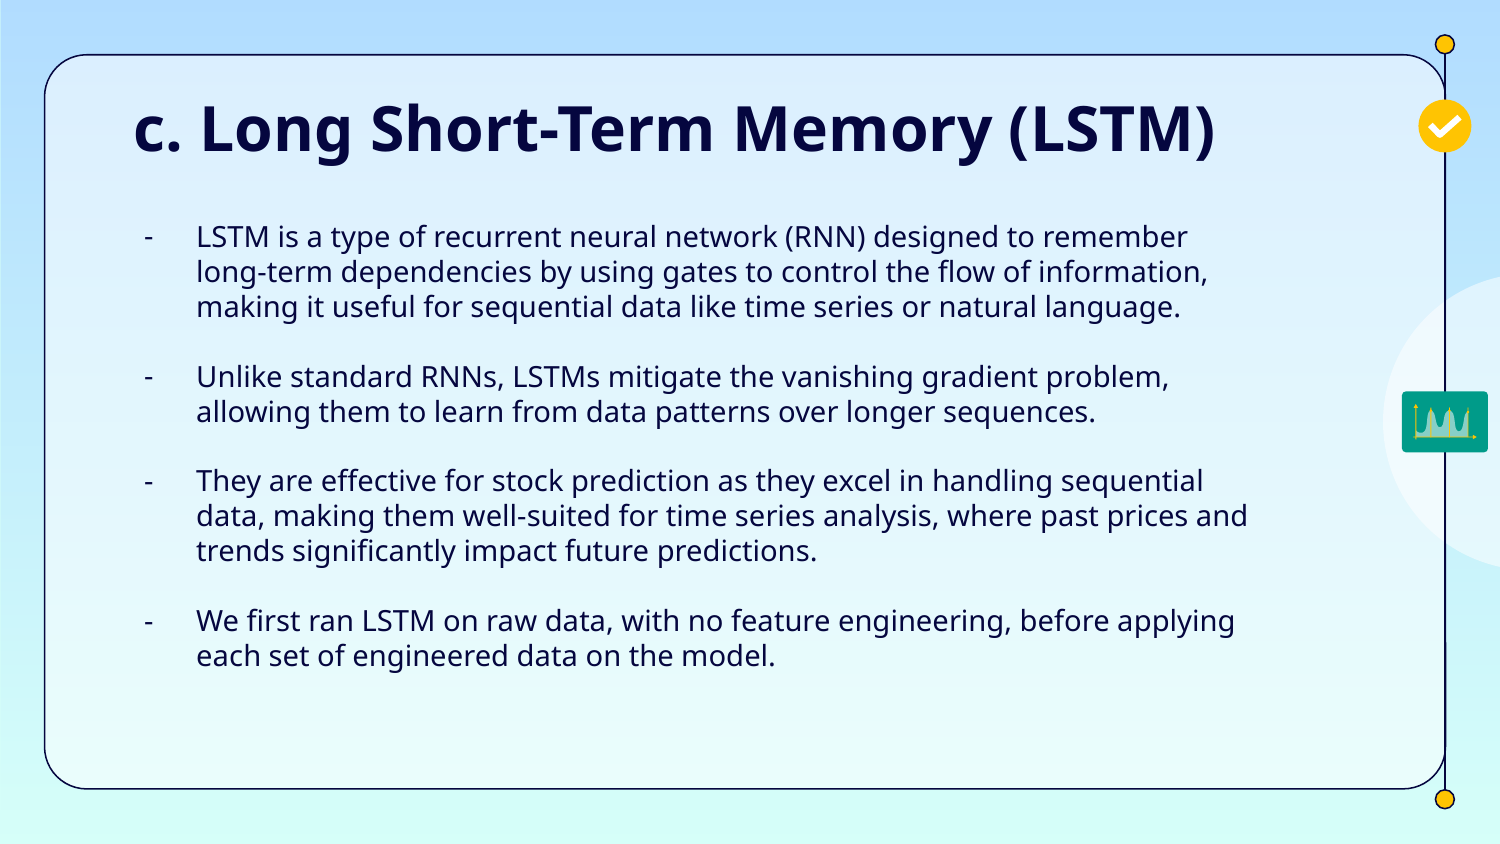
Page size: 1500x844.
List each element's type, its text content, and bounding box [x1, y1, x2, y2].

picture [0, 0, 1500, 844]
subtitle LSTM is a type of recurrent neural network (RNN) designed to remember long-term dependencies by using gates to control the flow of information, making it useful for sequential data like time series or natural language. Unlike standard RNNs, LSTMs mitigate the vanishing gradient problem, allowing them to learn from data patterns over longer sequences. They are effective for stock prediction as they excel in handling sequential data, making them well-suited for time series analysis, where past prices and trends significantly impact future predictions. We first ran LSTM on raw data, with no feature engineering, before applying each set of engineered data on the model. [106, 203, 1281, 793]
title c. Long Short-Term Memory (LSTM) [118, 73, 1383, 168]
